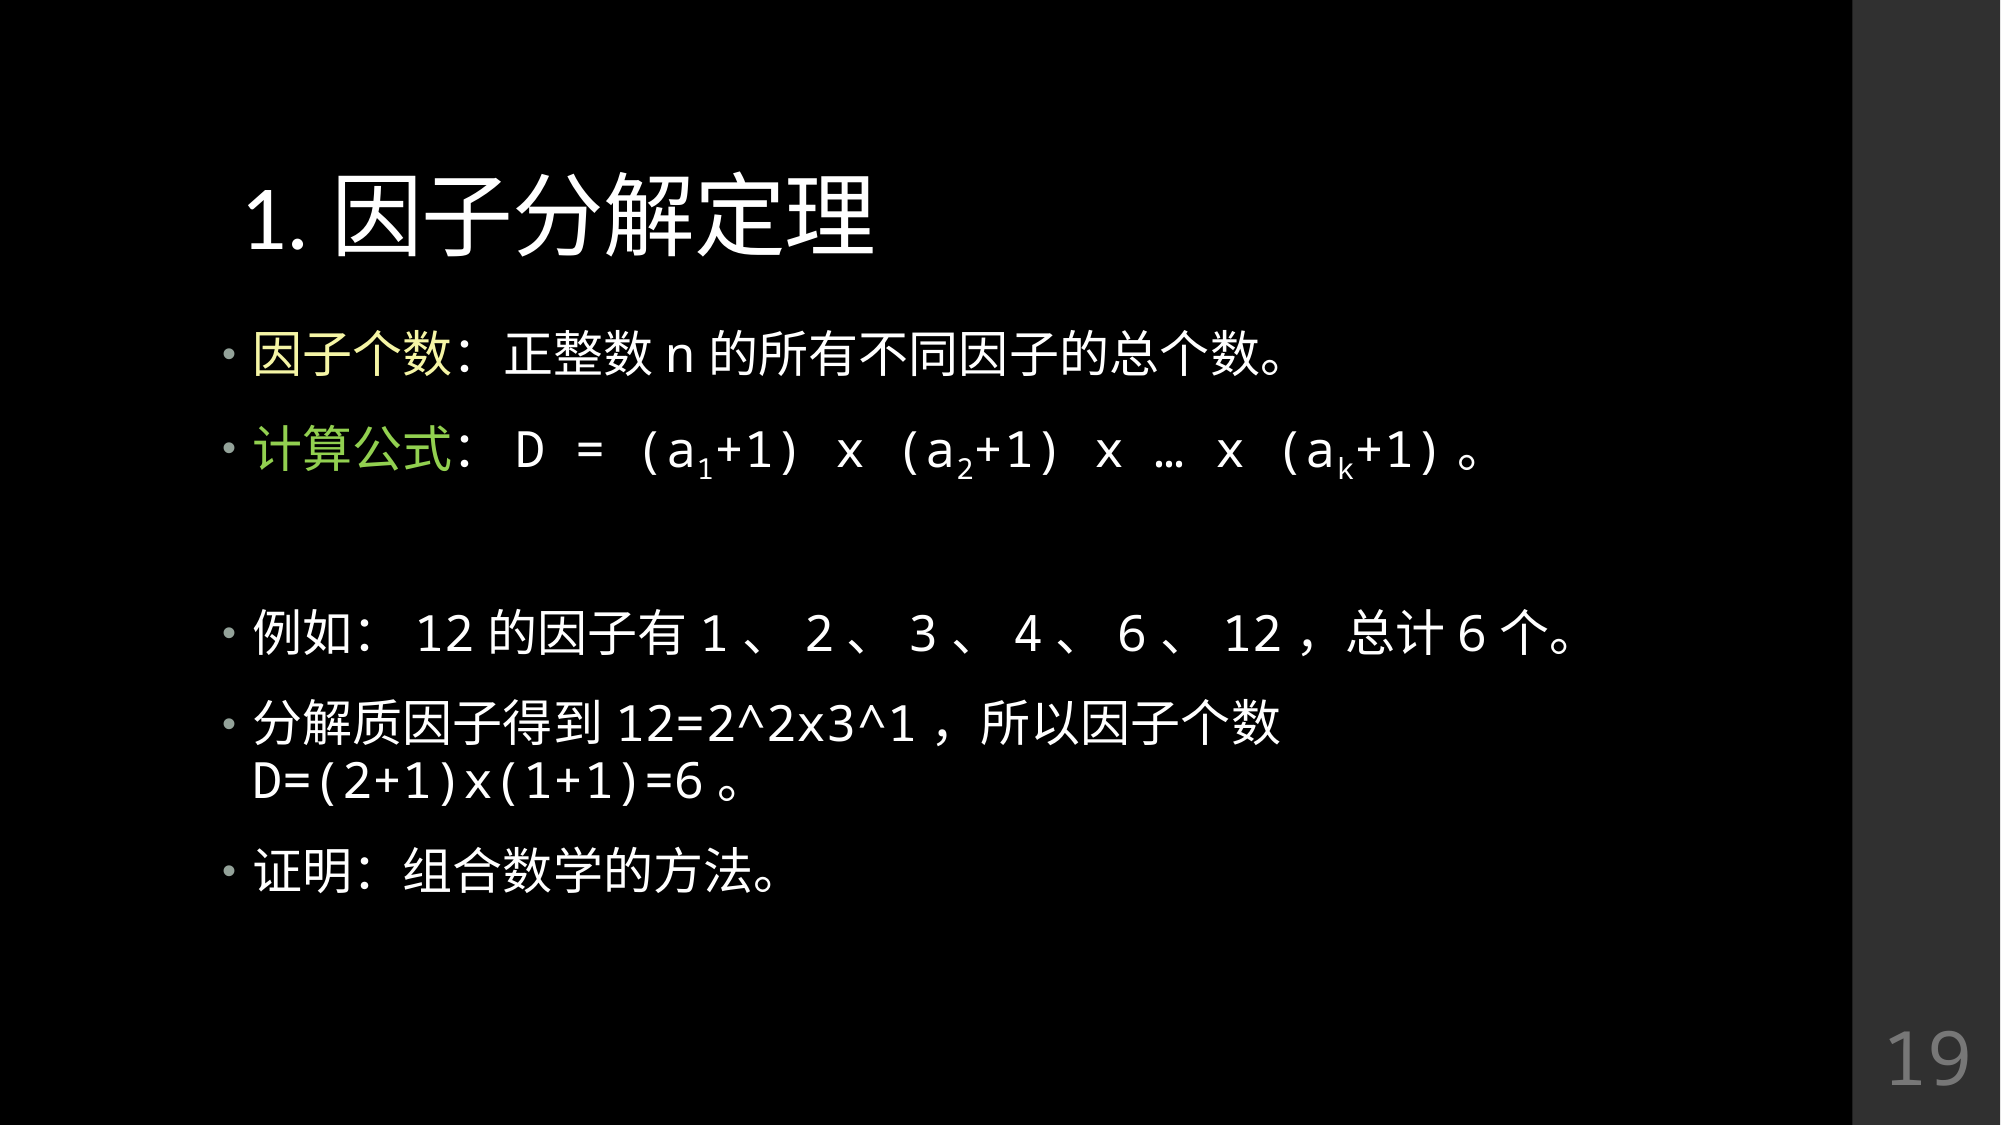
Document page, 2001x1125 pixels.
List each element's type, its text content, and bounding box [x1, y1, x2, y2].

list 因子个数：正整数n的所有不同因子的总个数。 计算公式：D = (a1+1) x (a2+1) x … x (ak+1)。 例如：12的因子有1、2、3、4、6、12，总计6个。 分解质因子得到12=2^2x3^1，所以因子个数D=(2+1)x(1+1)=6。 证明：组合数学的方法。 [206, 319, 1797, 1034]
title 1.因子分解定理 [225, 60, 1779, 278]
slide_number 19 [1852, 1012, 2000, 1110]
